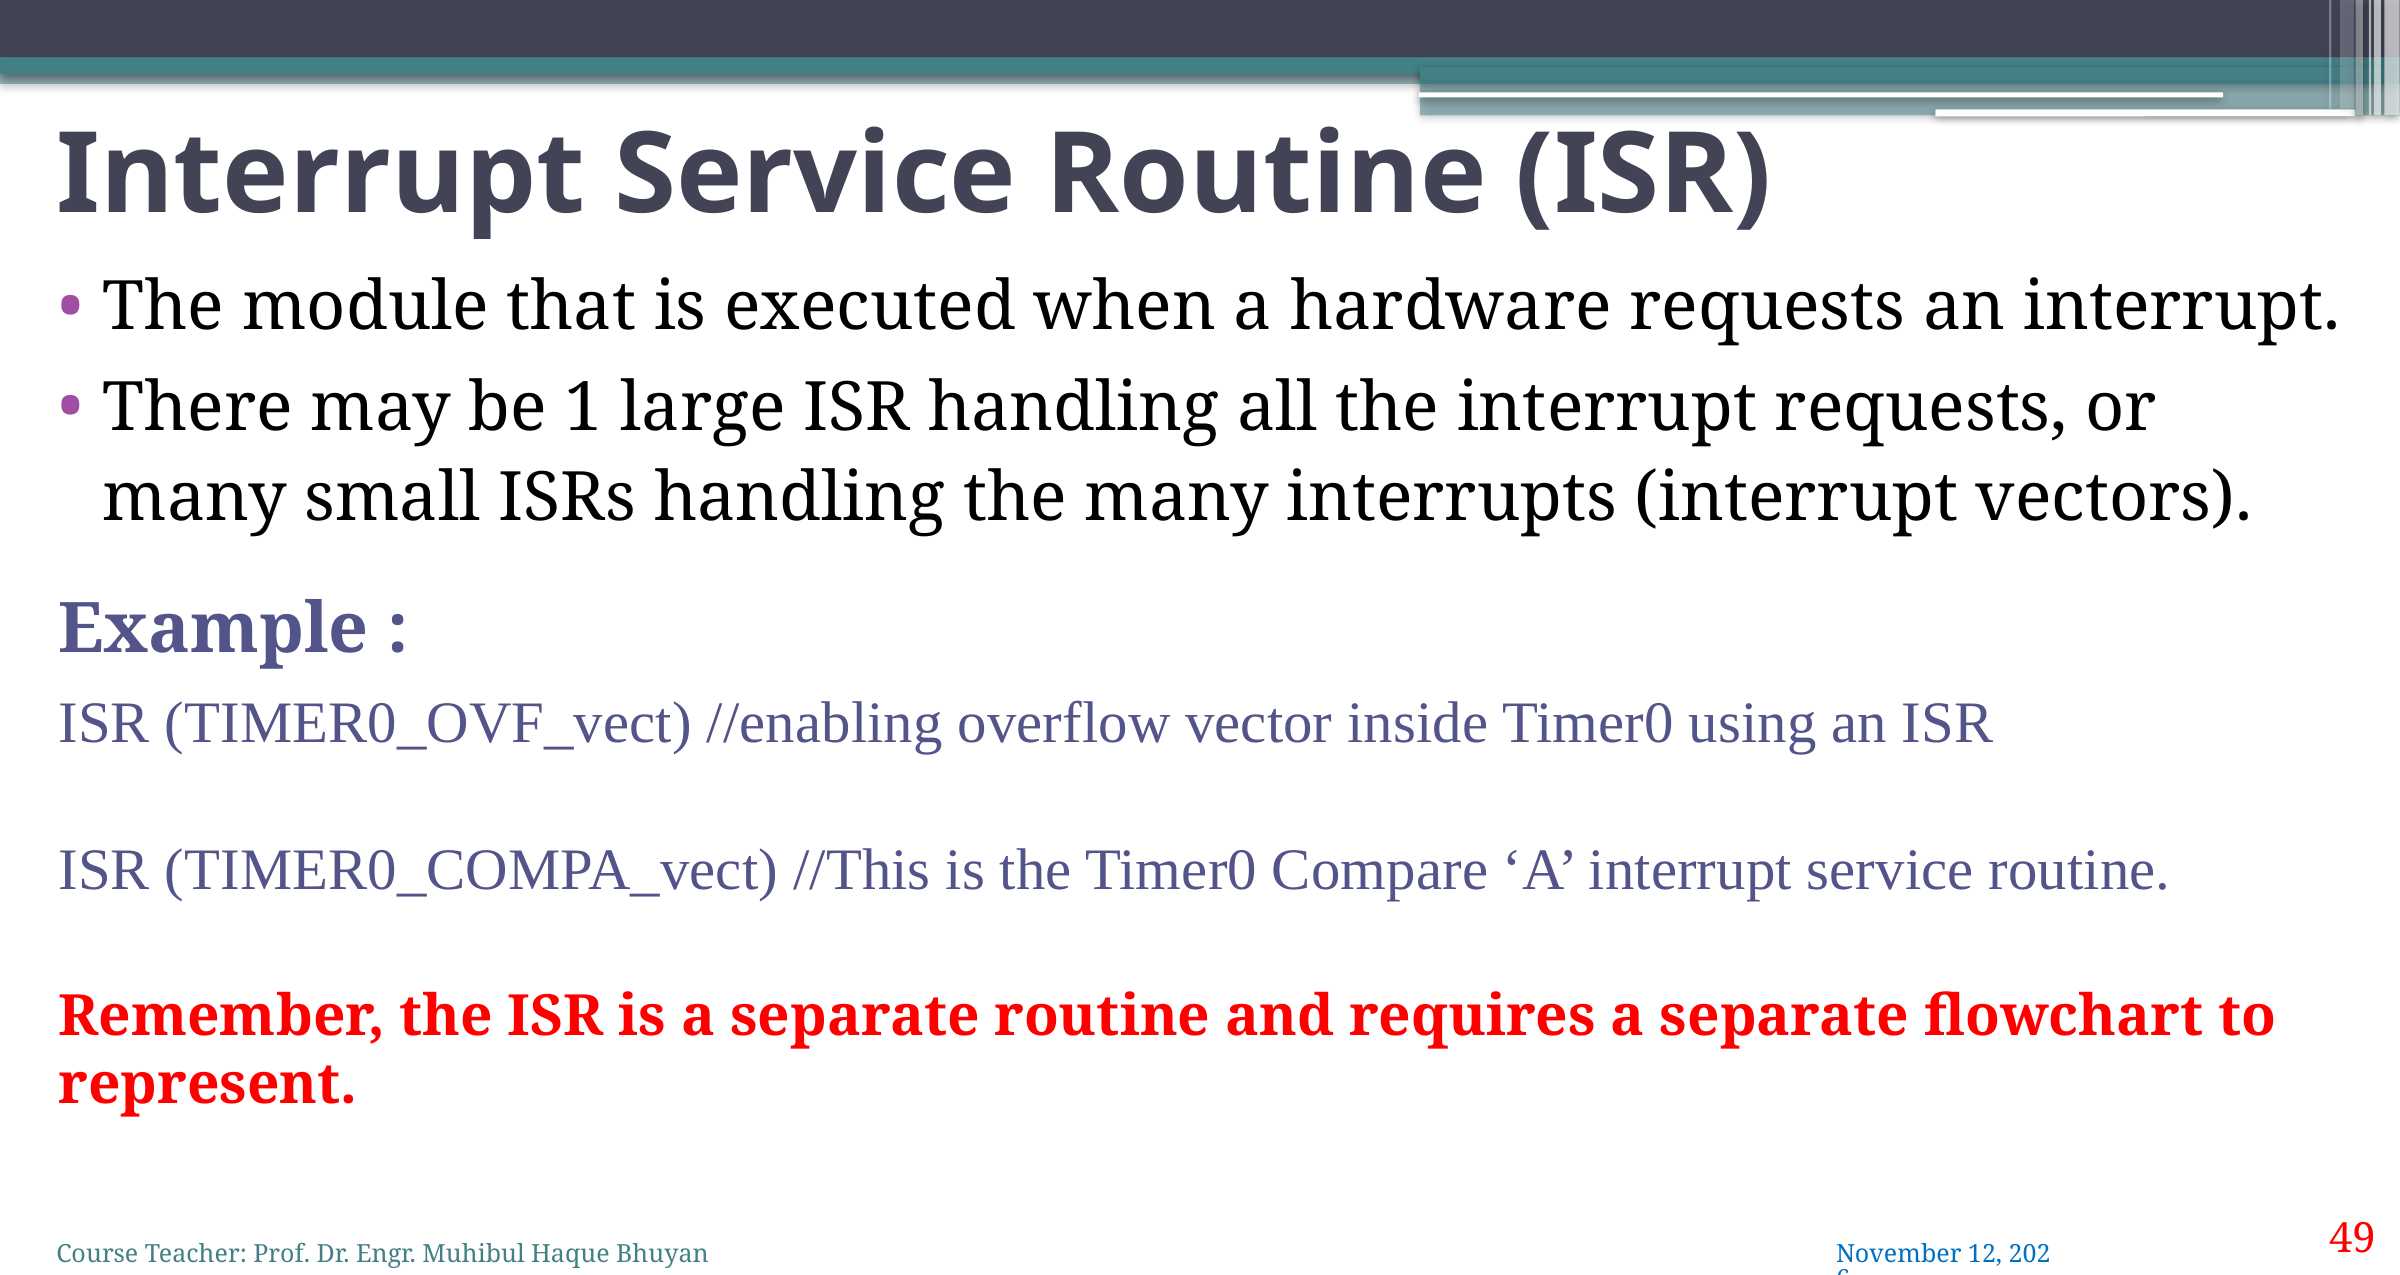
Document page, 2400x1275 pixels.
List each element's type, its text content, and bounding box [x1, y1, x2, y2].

list The module that is executed when a hardware requests an interrupt. There may be 1 large ISR handling all the interrupt requests, or many small ISRs handling the many interrupts (interrupt vectors). Example : ISR (TIMER0_OVF_vect) //enabling overflow vector inside Timer0 using an ISR ISR (TIMER0_COMPA_vect) //This is the Timer0 Compare ‘A’ interrupt service routine. Remember, the ISR is a separate routine and requires a separate flowchart to represent. [24, 246, 2363, 1138]
slide_number 49 [2162, 1222, 2391, 1275]
footer Course Teacher: Prof. Dr. Engr. Muhibul Haque Bhuyan [41, 1229, 838, 1275]
title Interrupt Service Routine (ISR) [41, 88, 2313, 246]
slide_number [1821, 1229, 2073, 1275]
